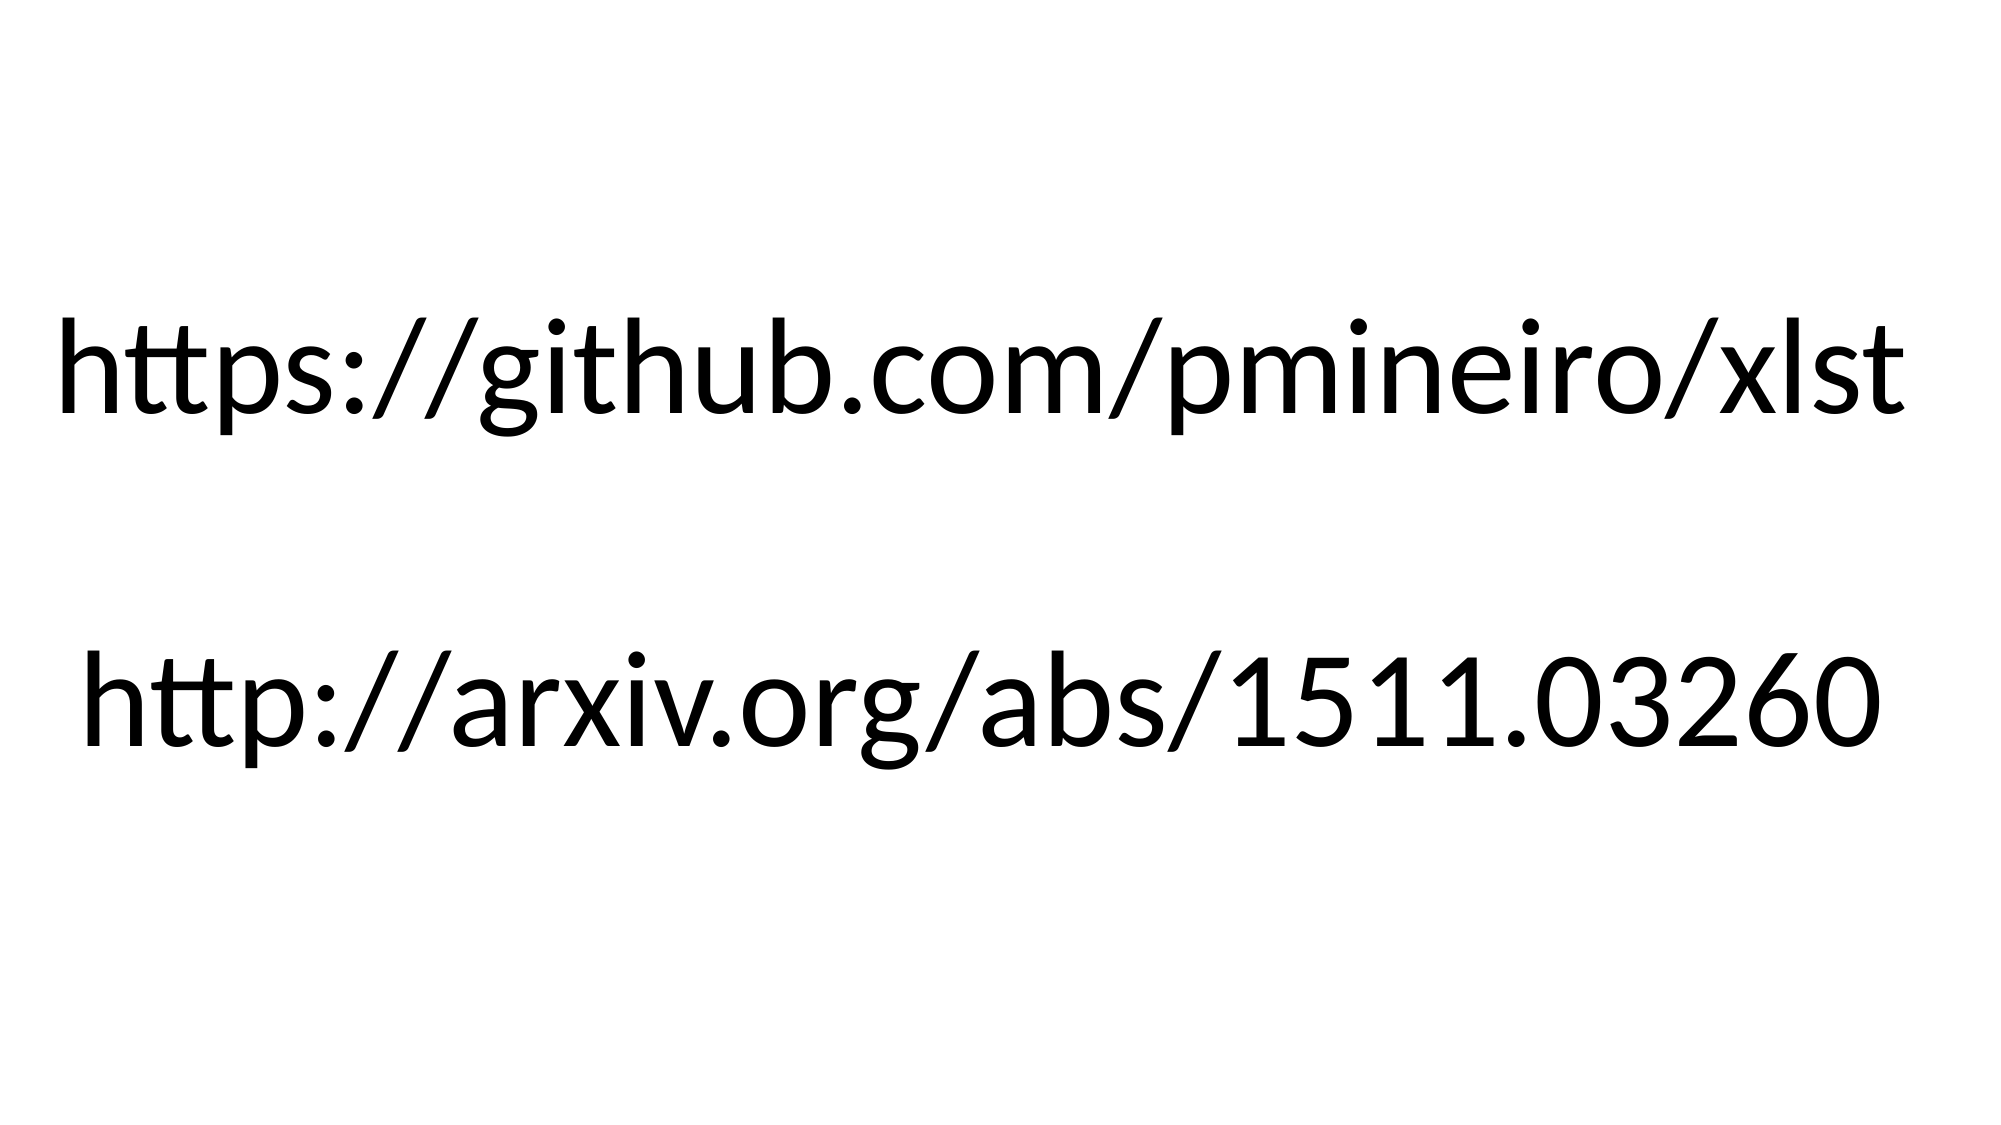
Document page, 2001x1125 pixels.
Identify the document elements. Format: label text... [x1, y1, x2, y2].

text_box https://github.com/pmineiro/xlst [38, 269, 1925, 449]
text_box http://arxiv.org/abs/1511.03260 [63, 601, 1900, 782]
